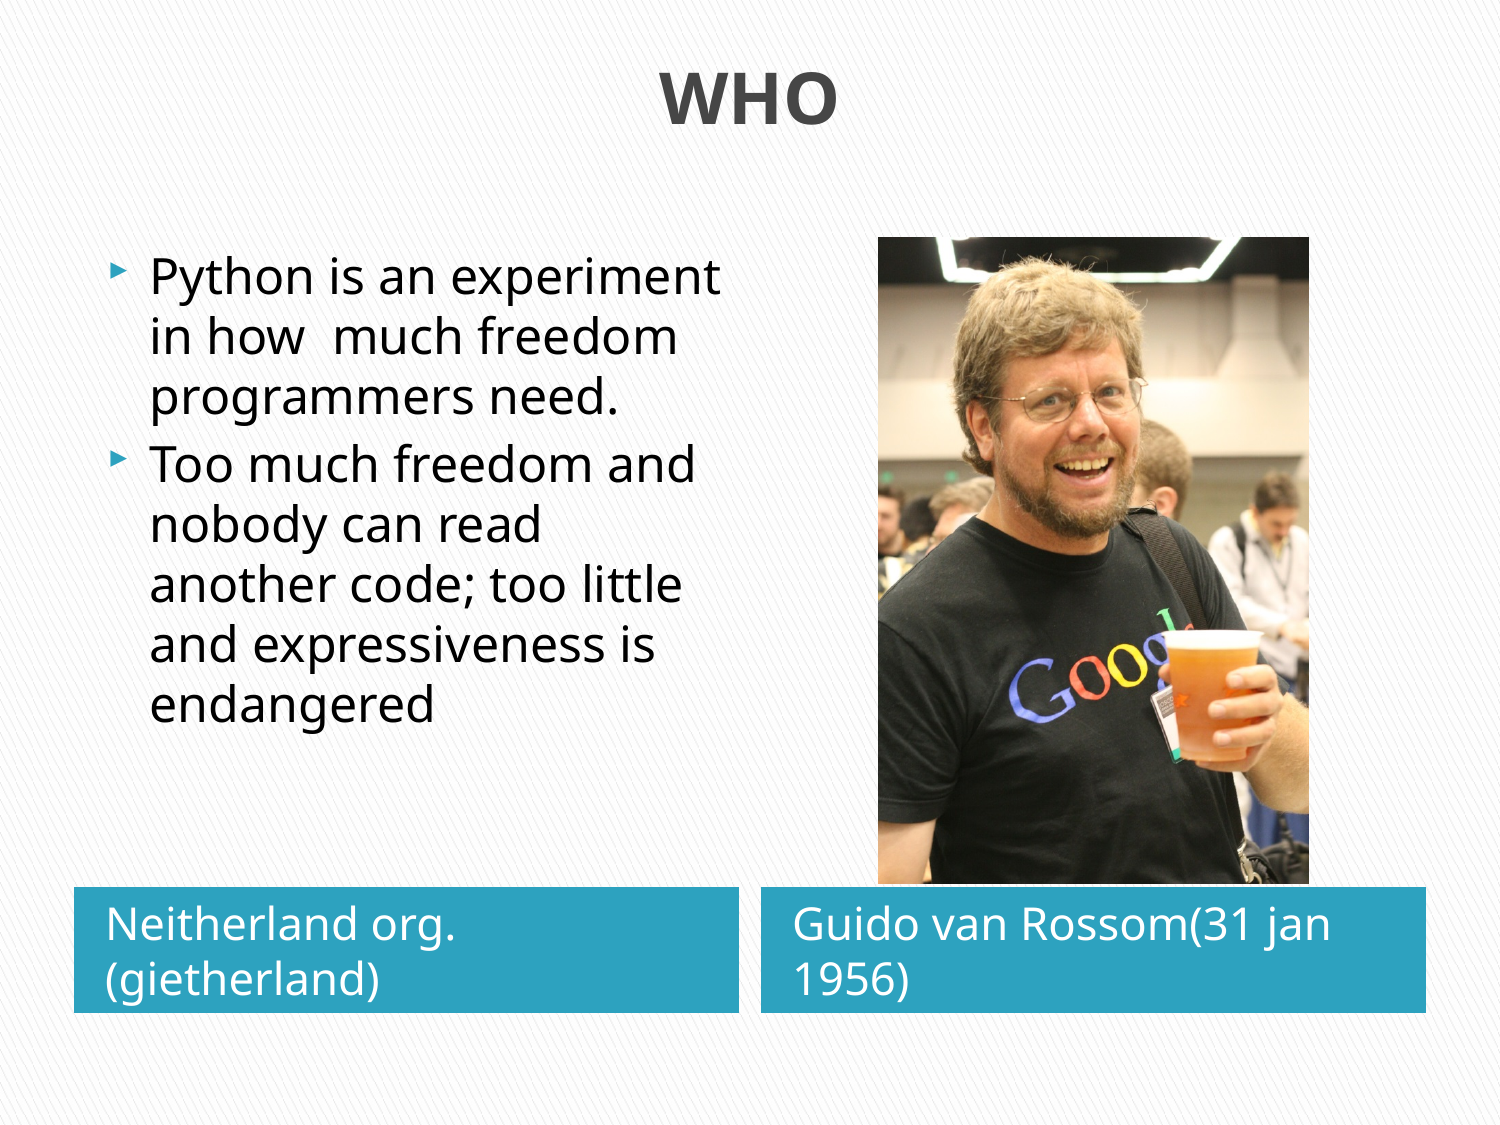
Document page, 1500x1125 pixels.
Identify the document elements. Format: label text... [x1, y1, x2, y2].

title WHO [75, 44, 1425, 233]
list Guido van Rossom(31 jan 1956) [761, 887, 1426, 1013]
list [877, 236, 1310, 884]
list Python is an experiment in how much freedom programmers need. Too much freedom and nobody can read another code; too little and expressiveness is endangered [75, 236, 738, 884]
list Neitherland org.(gietherland) [74, 887, 739, 1013]
